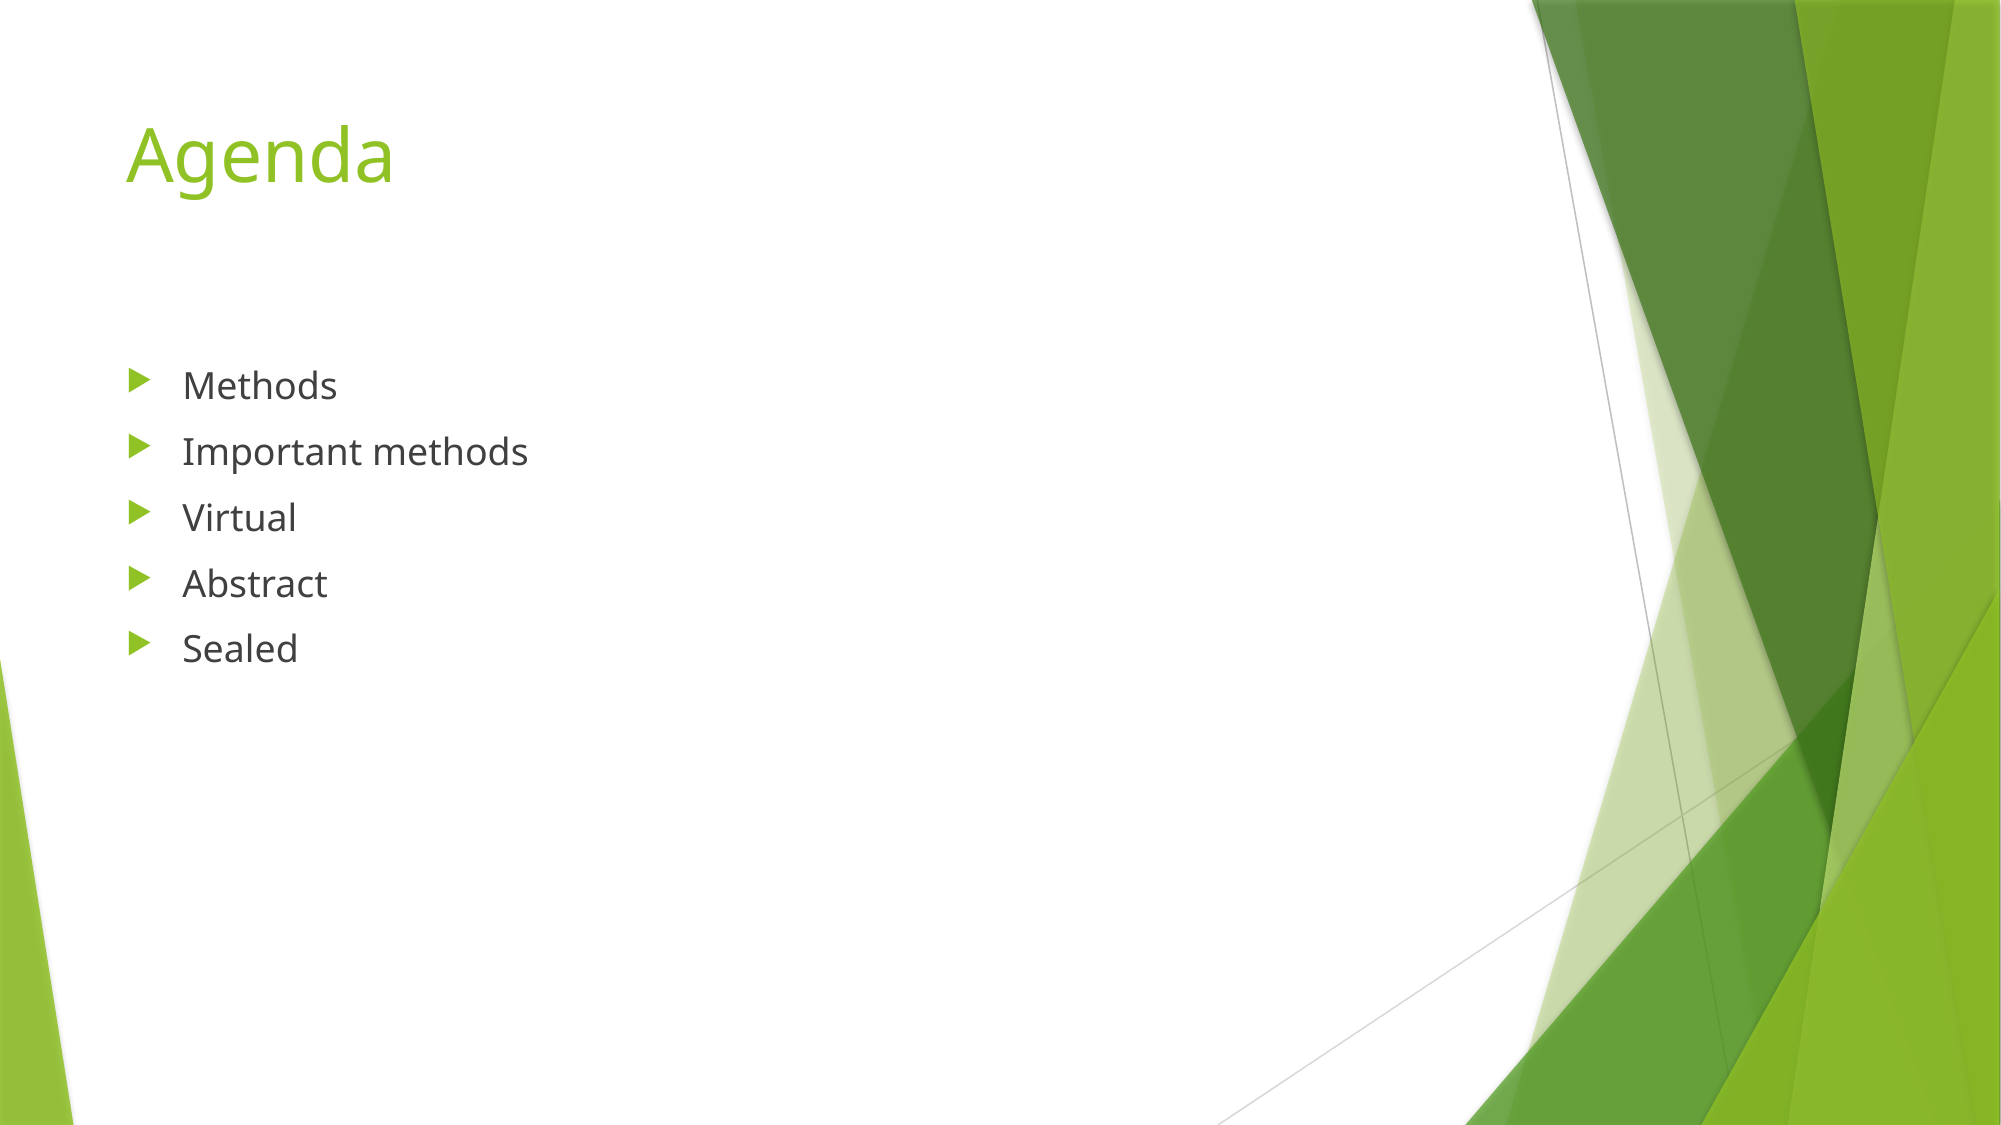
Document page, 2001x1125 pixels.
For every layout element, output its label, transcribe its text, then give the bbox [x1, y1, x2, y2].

list Methods Important methods Virtual Abstract Sealed [111, 354, 1522, 992]
title Agenda [111, 99, 1522, 317]
